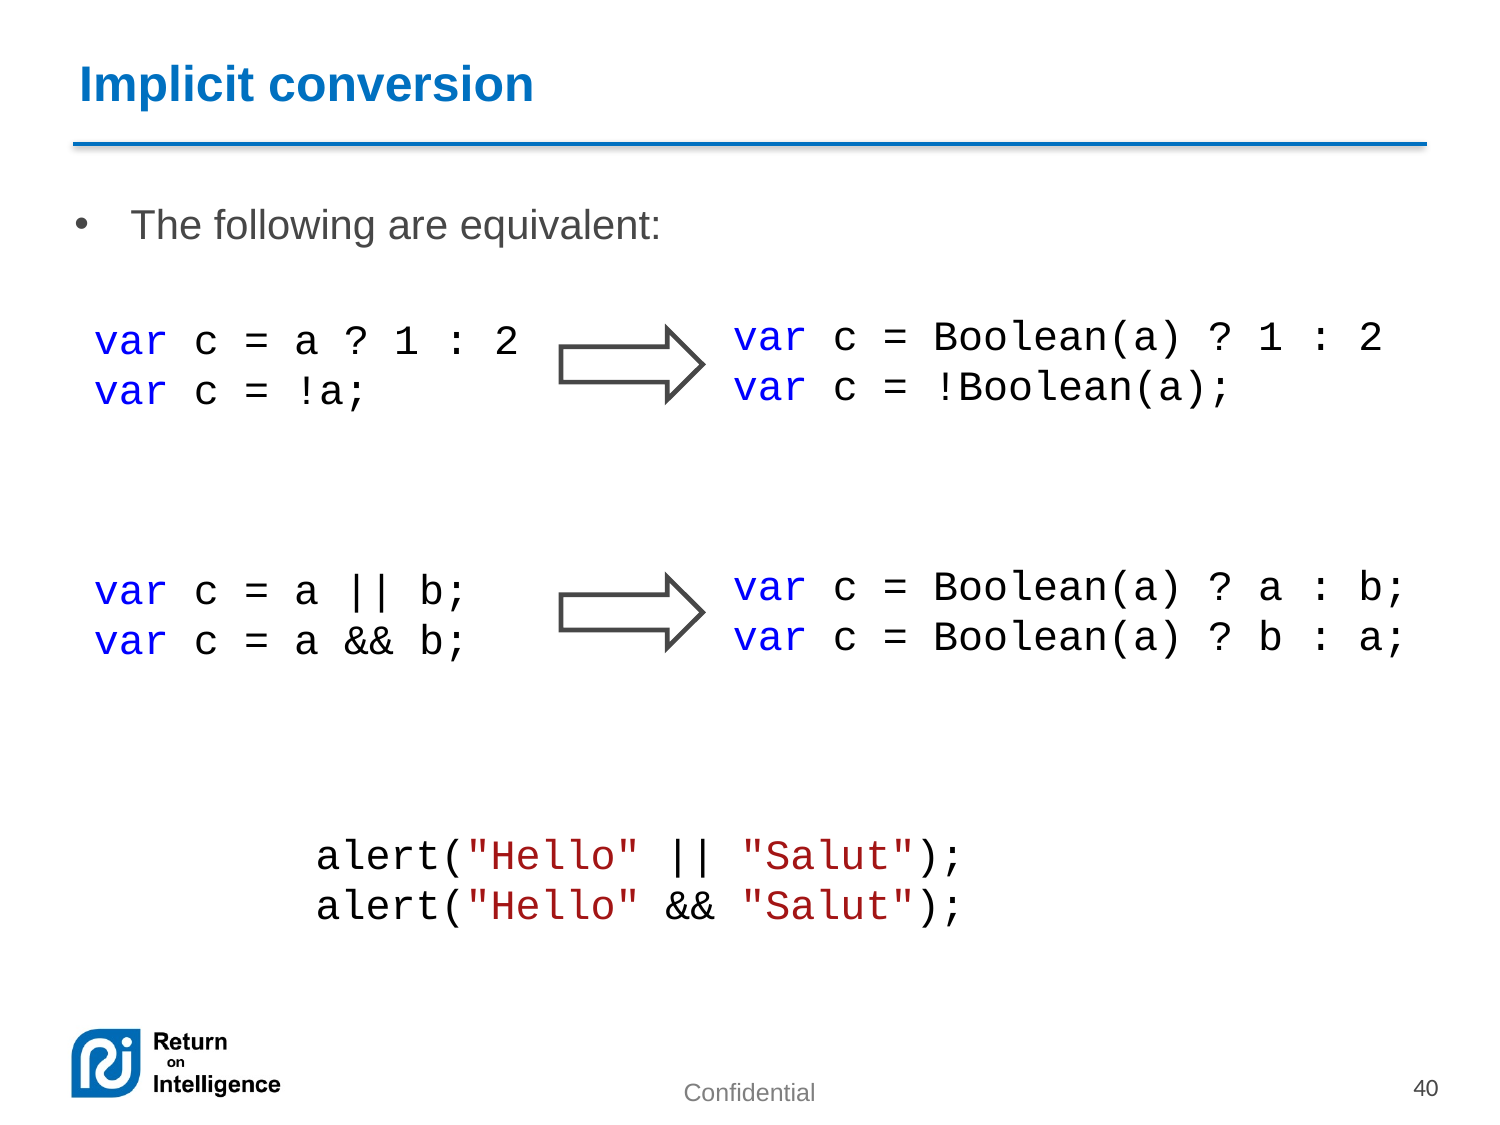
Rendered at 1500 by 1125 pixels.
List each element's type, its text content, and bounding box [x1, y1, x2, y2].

text_box var c = a ? 1 : 2 var c = !a; var c = a || b; var c = a && b; [79, 305, 534, 671]
text_box [560, 329, 703, 400]
text_box alert("Hello" || "Salut"); alert("Hello" && "Salut"); [300, 820, 981, 936]
picture [67, 1022, 289, 1098]
list The following are equivalent: [59, 190, 1438, 981]
text_box [560, 577, 703, 648]
text_box var c = Boolean(a) ? 1 : 2 var c = !Boolean(a); var c = Boolean(a) ? a : b; var c = Boolean(a) ? b : a; [718, 301, 1423, 667]
title Implicit conversion [64, 0, 1415, 163]
